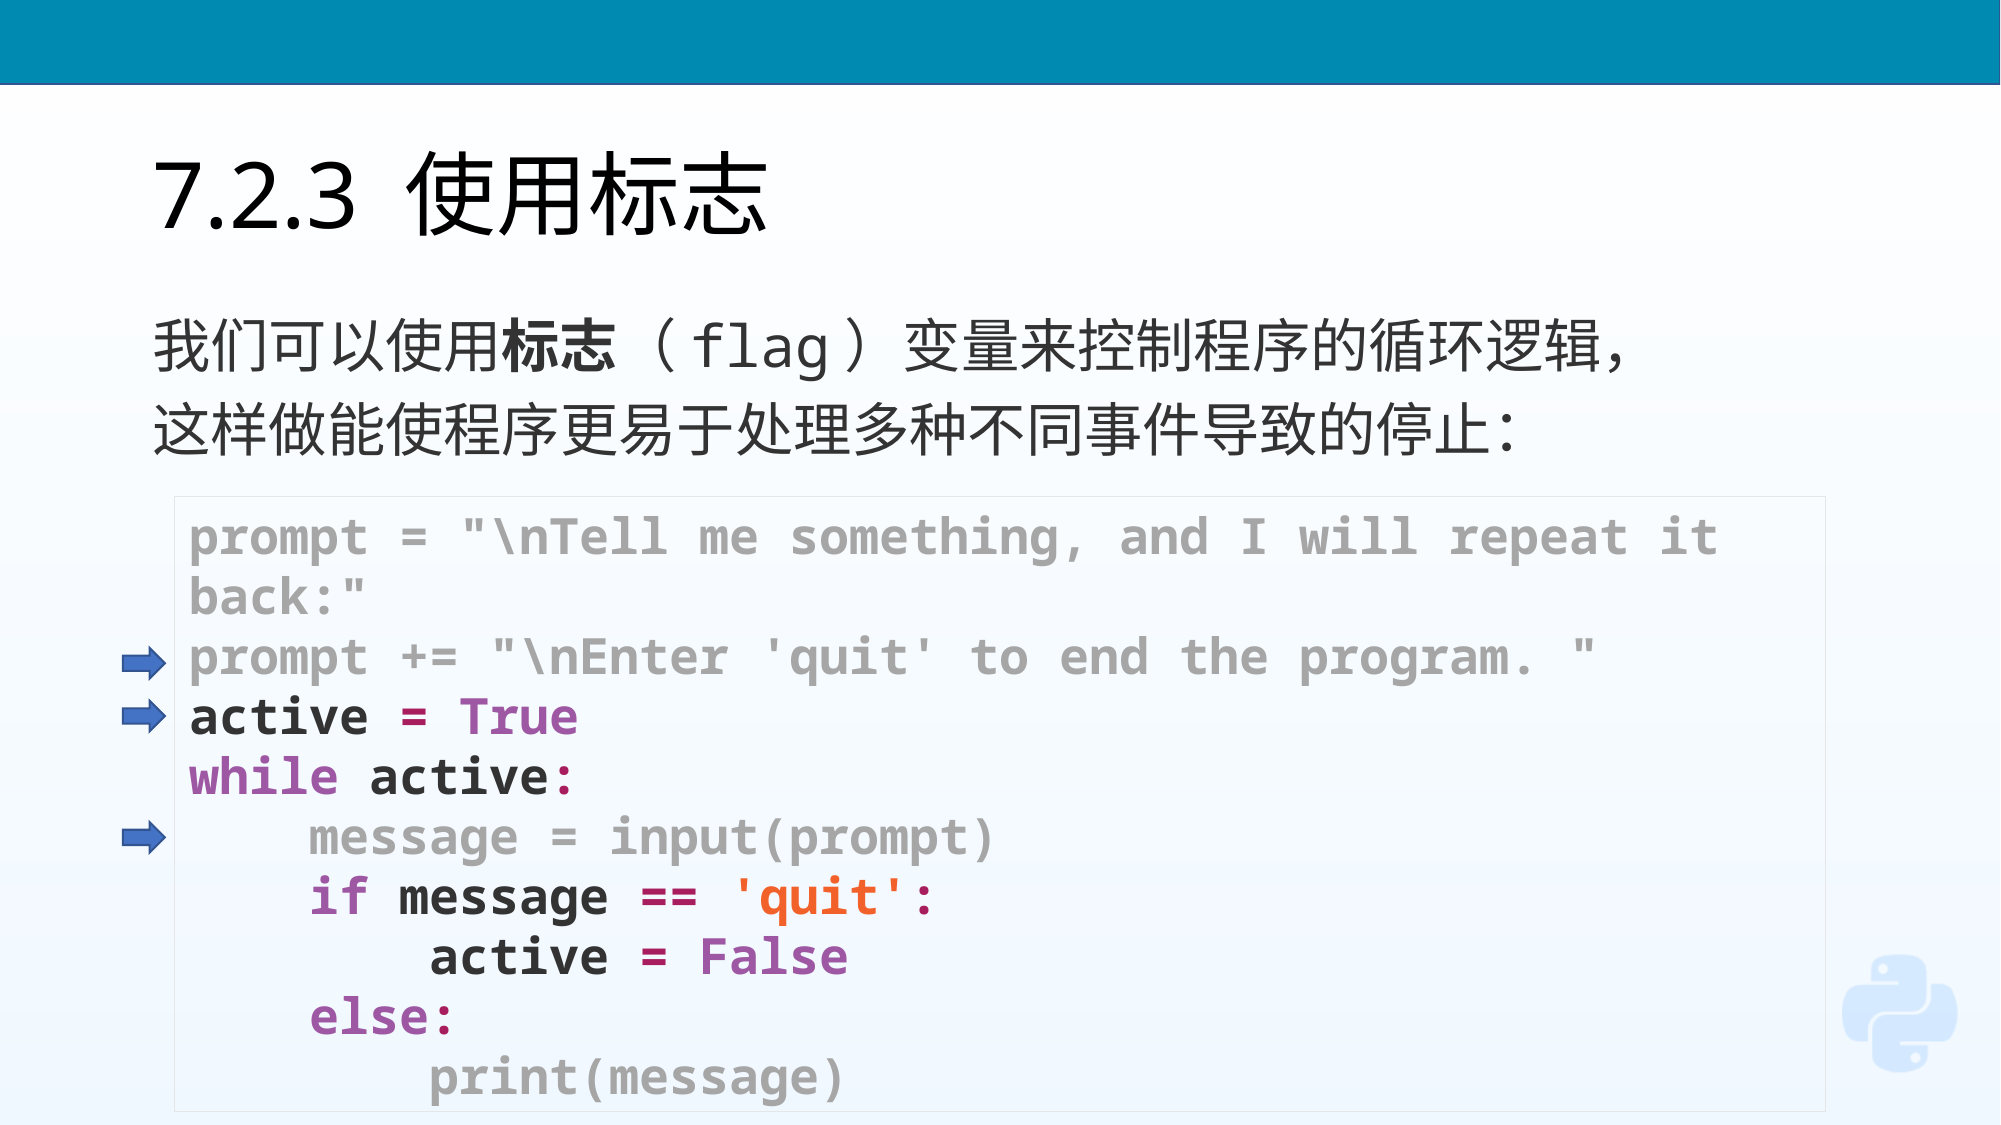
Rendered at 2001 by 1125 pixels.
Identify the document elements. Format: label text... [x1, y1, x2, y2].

text_box [121, 645, 167, 682]
picture [1842, 946, 1958, 1081]
title 7.2.3 使用标志 [137, 115, 1863, 282]
text_box [121, 698, 167, 734]
text_box prompt = "\nTell me something, and I will repeat it back:" prompt += "\nEnter 'quit' to end the program. " active = True while active: message = input(prompt) if message == 'quit': active = False else: print(message) [174, 496, 1826, 1112]
list 我们可以使用标志（flag）变量来控制程序的循环逻辑， 这样做能使程序更易于处理多种不同事件导致的停止： [137, 310, 1863, 1024]
text_box [121, 819, 167, 856]
